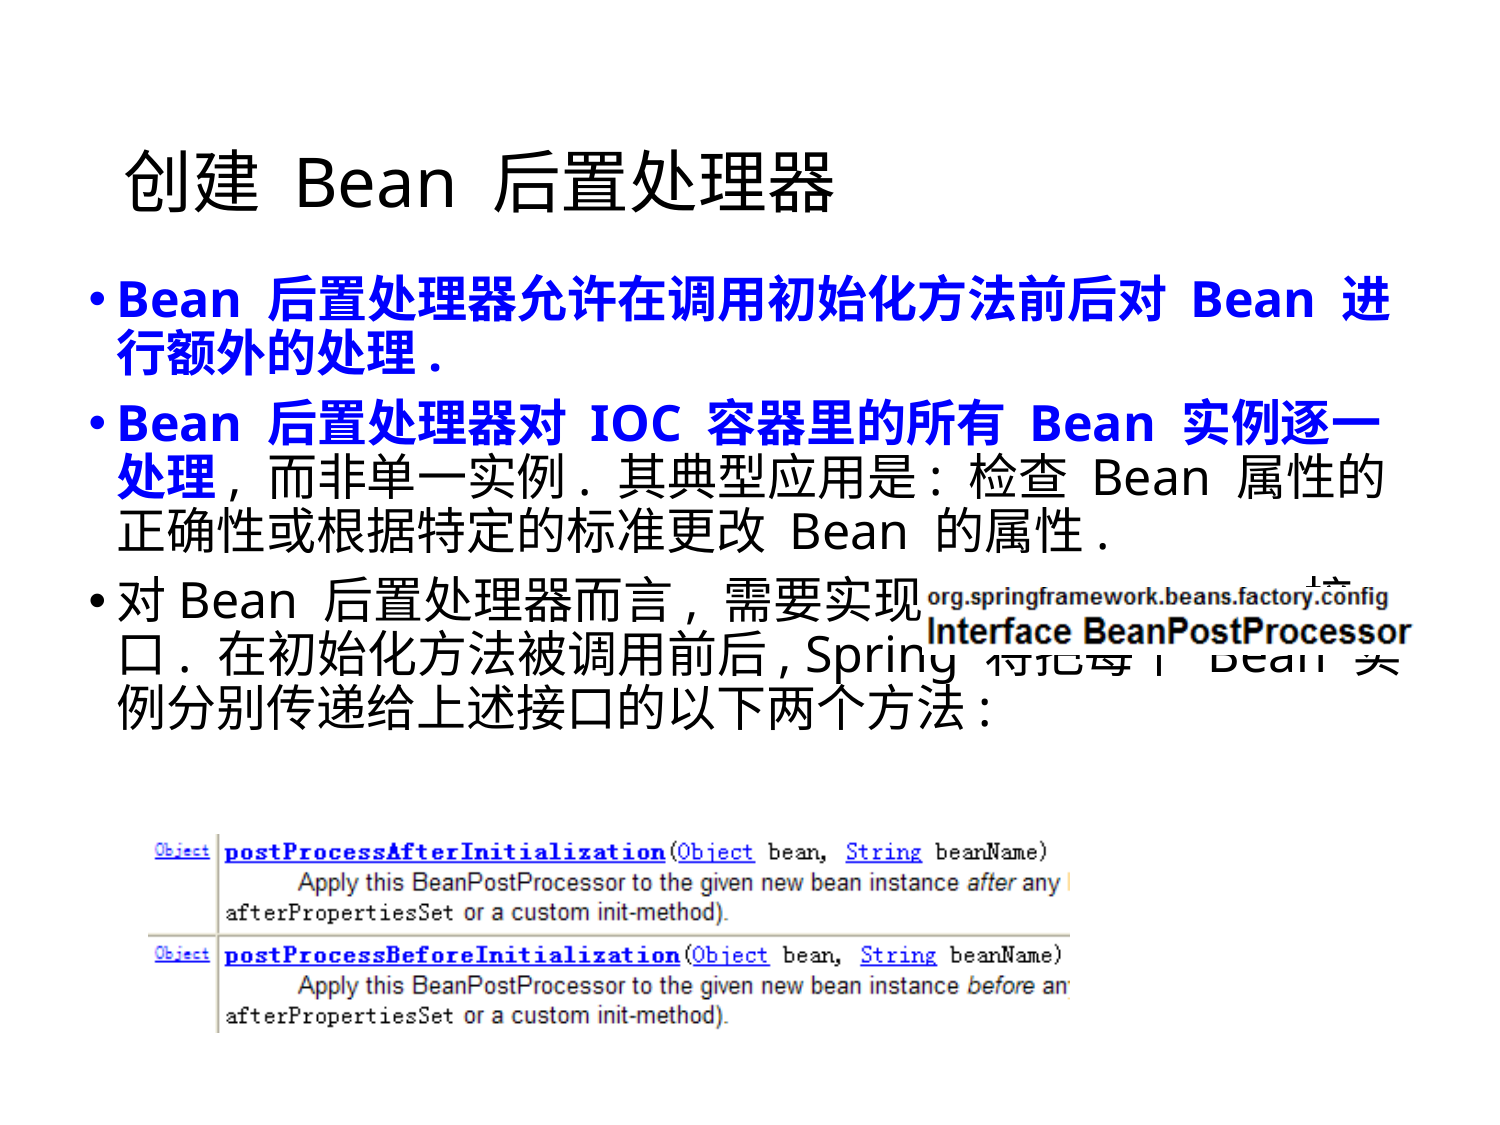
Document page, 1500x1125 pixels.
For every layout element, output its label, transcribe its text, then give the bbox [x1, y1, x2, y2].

picture [921, 587, 1424, 655]
list Bean 后置处理器允许在调用初始化方法前后对 Bean 进行额外的处理. Bean 后置处理器对 IOC 容器里的所有 Bean 实例逐一处理, 而非单一实例. 其典型应用是: 检查 Bean 属性的正确性或根据特定的标准更改 Bean 的属性. 对Bean 后置处理器而言, 需要实现 接口. 在初始化方法被调用前后, Spring 将把每个 Bean 实例分别传递给上述接口的以下两个方法: [73, 267, 1418, 811]
title 创建 Bean 后置处理器 [108, 114, 1459, 256]
picture [148, 834, 1070, 1033]
